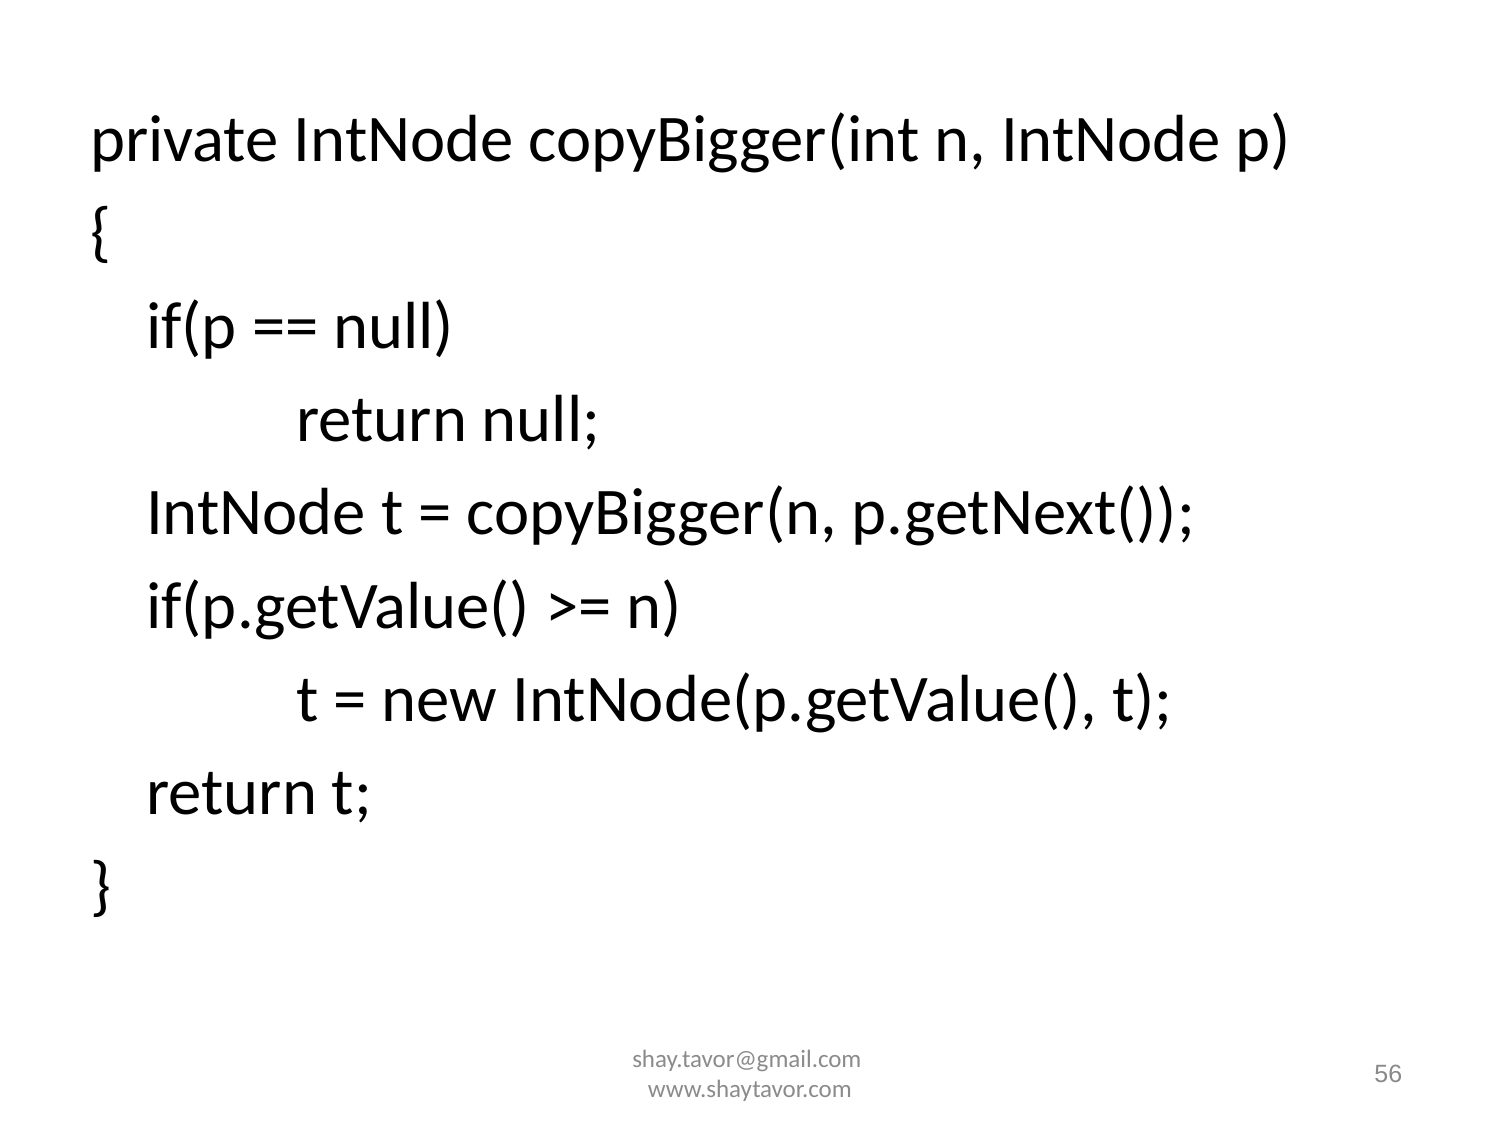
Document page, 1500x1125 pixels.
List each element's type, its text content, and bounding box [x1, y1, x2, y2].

footer shay.tavor@gmail.com www.shaytavor.com [512, 1042, 988, 1103]
list private IntNode copyBigger(int n, IntNode p) { if(p == null) return null; IntNode t = copyBigger(n, p.getNext()); if(p.getValue() >= n) t = new IntNode(p.getValue(), t); return t; } [75, 87, 1425, 1005]
slide_number 56 [1359, 1042, 1425, 1103]
